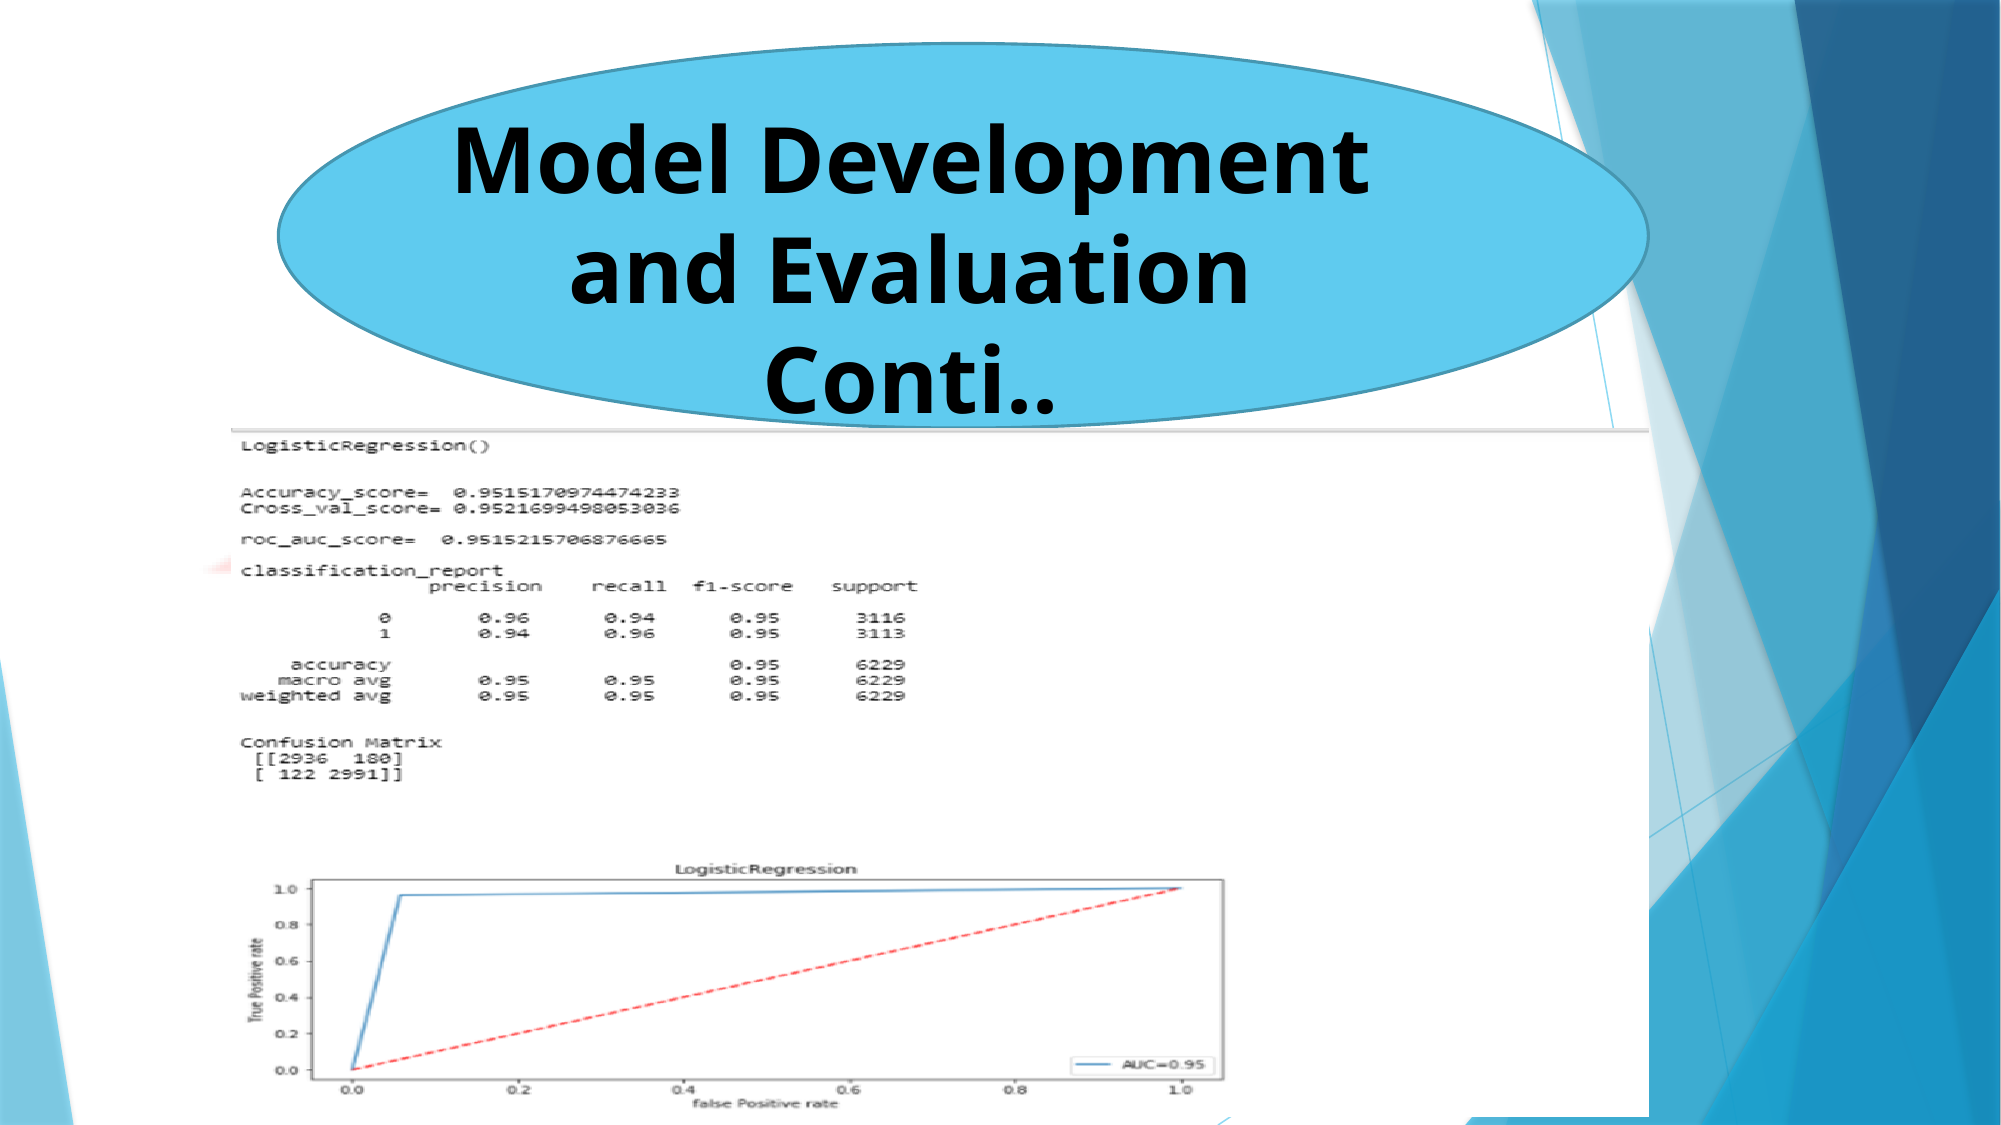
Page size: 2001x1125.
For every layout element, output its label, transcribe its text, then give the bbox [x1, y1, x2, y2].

text_box [276, 113, 429, 358]
text_box Model Development and Evaluation Conti.. [429, 94, 1393, 426]
picture [231, 427, 1649, 1118]
text_box [494, 41, 1650, 388]
